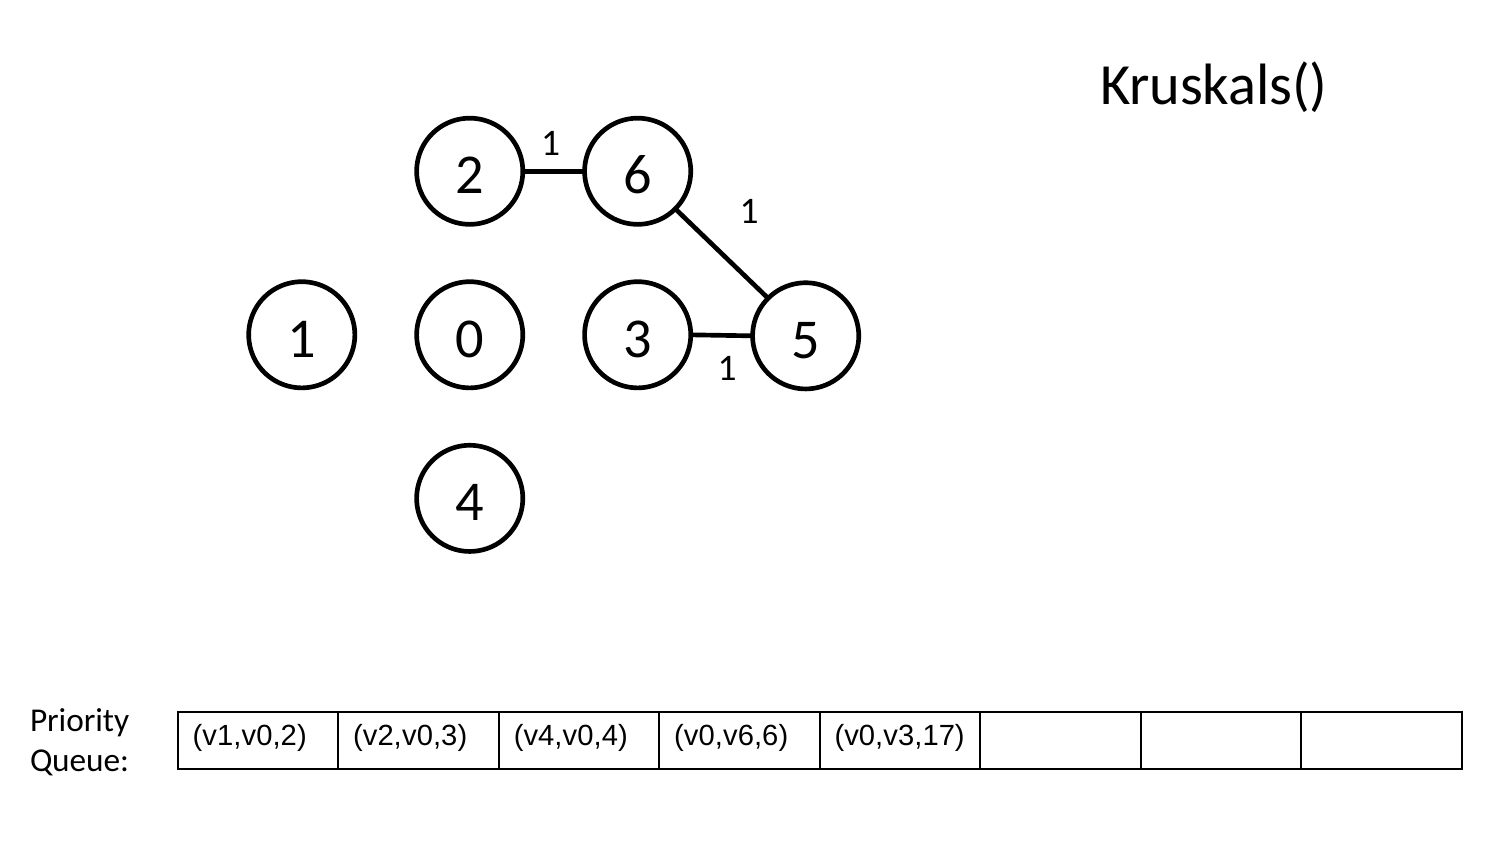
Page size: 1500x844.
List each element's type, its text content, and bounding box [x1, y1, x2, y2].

table_header [1142, 713, 1300, 768]
table_header [1302, 713, 1461, 768]
table_header (v4,v0,4) [500, 713, 658, 768]
table_header [981, 713, 1140, 768]
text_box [675, 208, 769, 299]
text_box Kruskals() [1085, 38, 1483, 125]
text_box 1 [526, 110, 570, 170]
text_box 2 [416, 118, 523, 225]
text_box 0 [416, 281, 523, 386]
text_box 1 [702, 344, 747, 397]
text_box 1 [248, 281, 355, 388]
table_header (v0,v3,17) [821, 713, 979, 768]
text_box 5 [752, 282, 859, 389]
text_box 1 [724, 178, 769, 208]
table_header (v1,v0,2) [244, 713, 337, 768]
table_header (v0,v6,6) [660, 713, 819, 768]
text_box [452, 343, 484, 405]
table_header (v2,v0,3) [339, 713, 498, 768]
text_box 6 [584, 118, 691, 225]
text_box 4 [416, 445, 523, 552]
text_box 3 [584, 281, 691, 388]
text_box Priority Queue: [15, 690, 244, 787]
